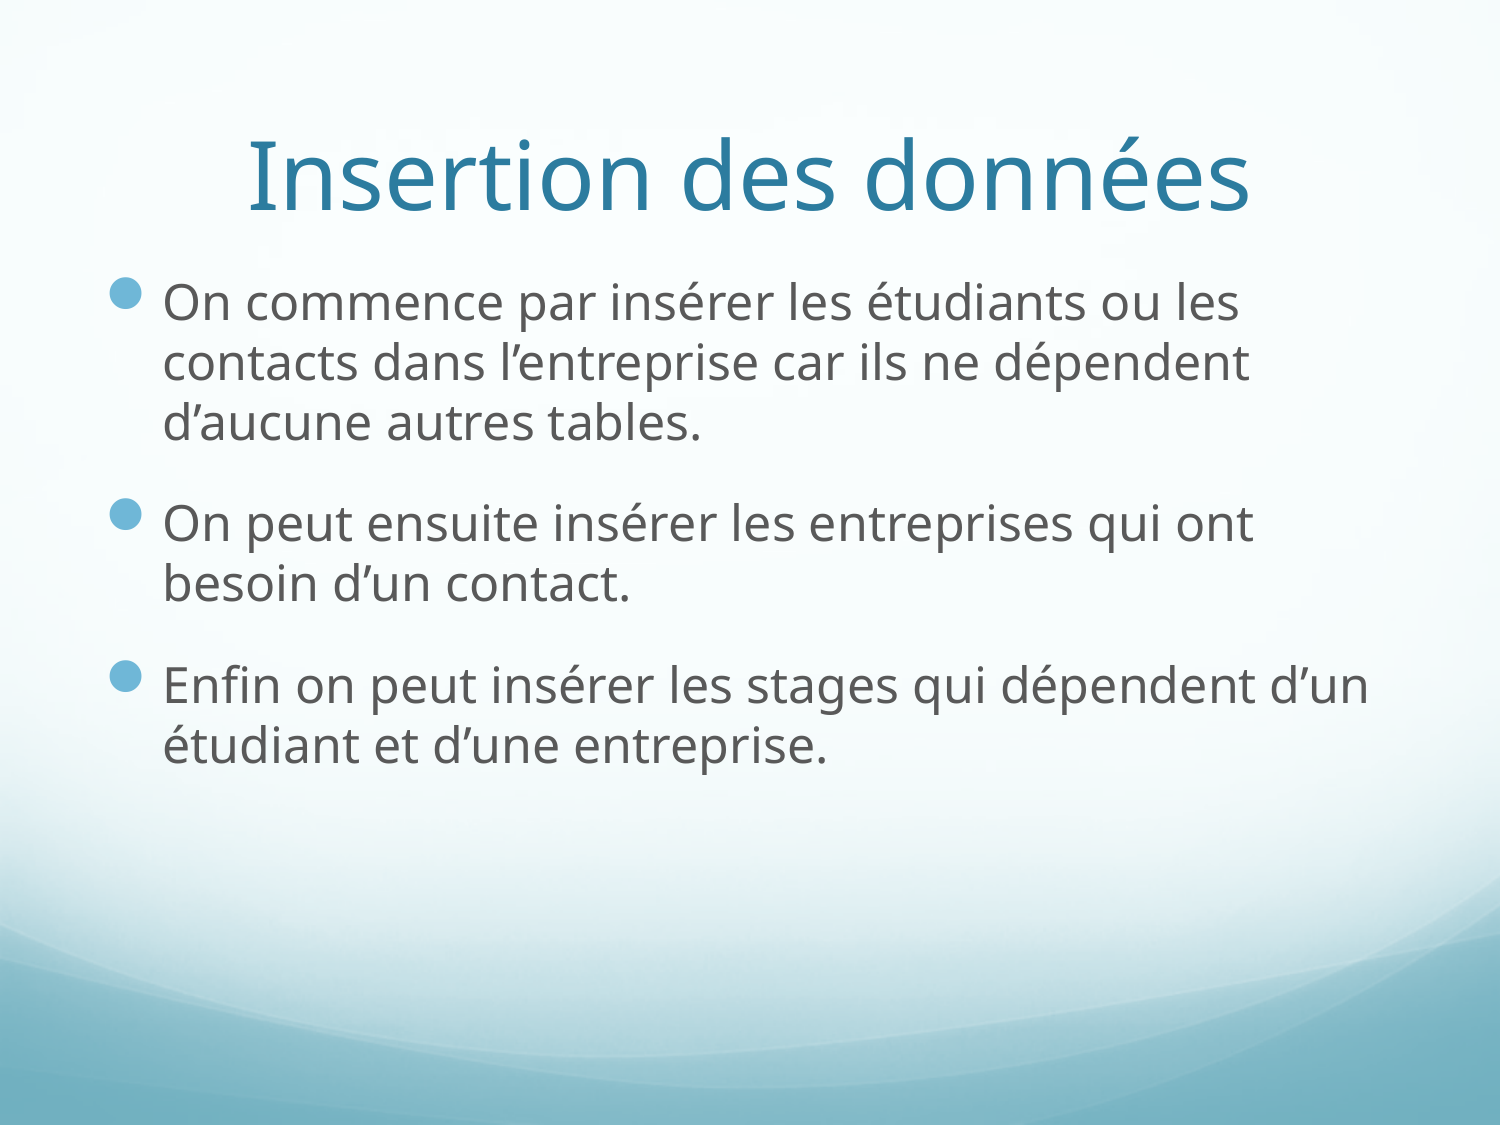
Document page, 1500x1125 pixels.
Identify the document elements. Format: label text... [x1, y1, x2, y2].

title Insertion des données [90, 17, 1410, 237]
list On commence par insérer les étudiants ou les contacts dans l’entreprise car ils ne dépendent d’aucune autres tables. On peut ensuite insérer les entreprises qui ont besoin d’un contact. Enfin on peut insérer les stages qui dépendent d’un étudiant et d’une entreprise. [90, 262, 1410, 975]
